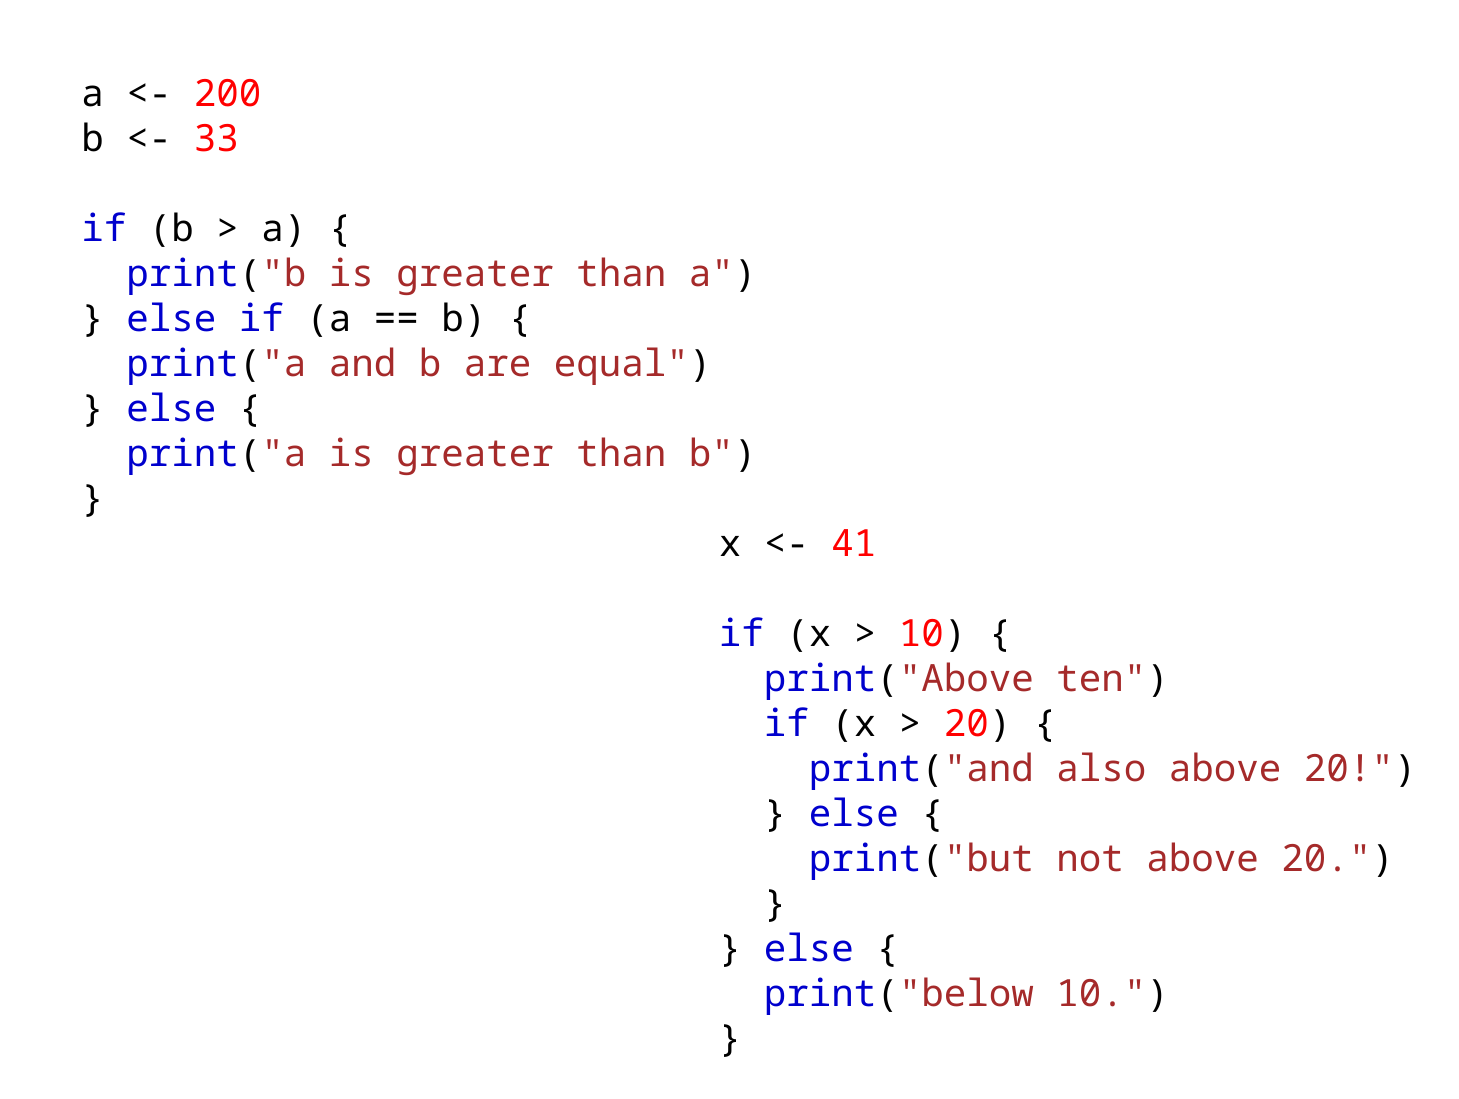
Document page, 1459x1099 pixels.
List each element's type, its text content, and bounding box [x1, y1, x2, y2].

text_box a <- 200 b <- 33 if (b > a) { print("b is greater than a") } else if (a == b) { print("a and b are equal") } else { print("a is greater than b") } [66, 61, 796, 527]
text_box x <- 41 if (x > 10) { print("Above ten") if (x > 20) { print("and also above 20!") } else { print("but not above 20.") } } else { print("below 10.") } [704, 511, 1434, 1067]
